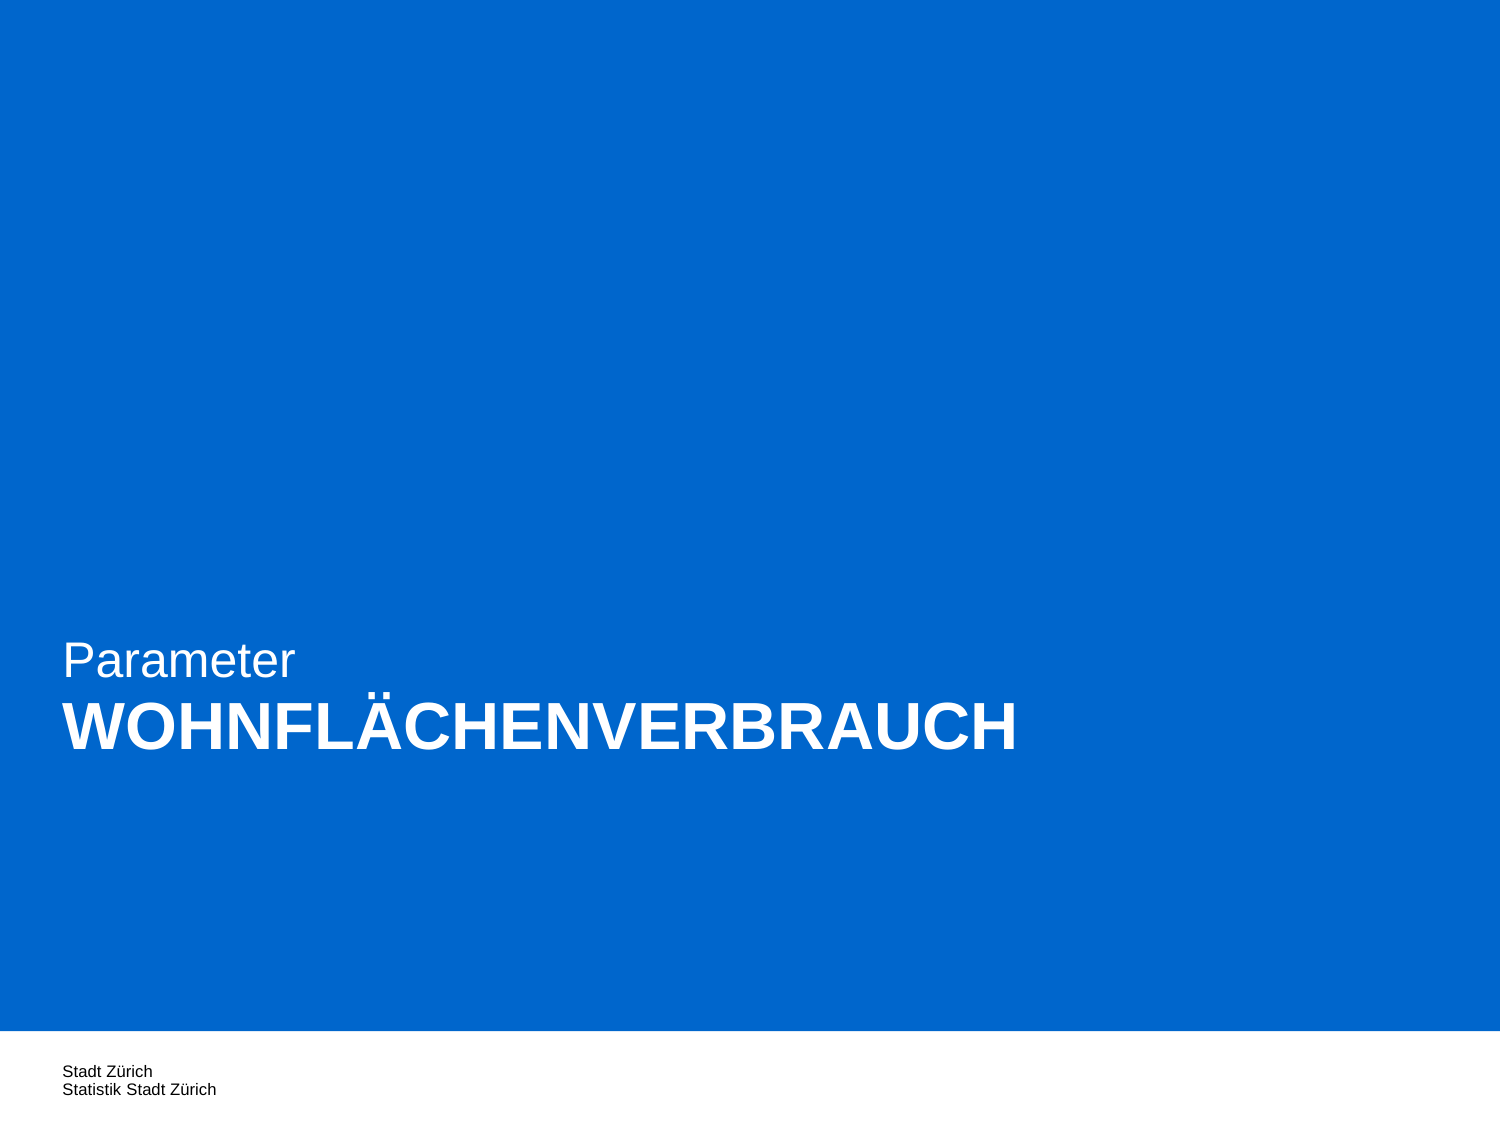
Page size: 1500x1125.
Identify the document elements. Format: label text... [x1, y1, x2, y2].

text_box Parameter WOHNFLÄCHENVERBRAUCH [62, 278, 1323, 890]
text_box Stadt Zürich Statistik Stadt Zürich [62, 1063, 259, 1093]
text_box [0, 0, 1500, 1032]
